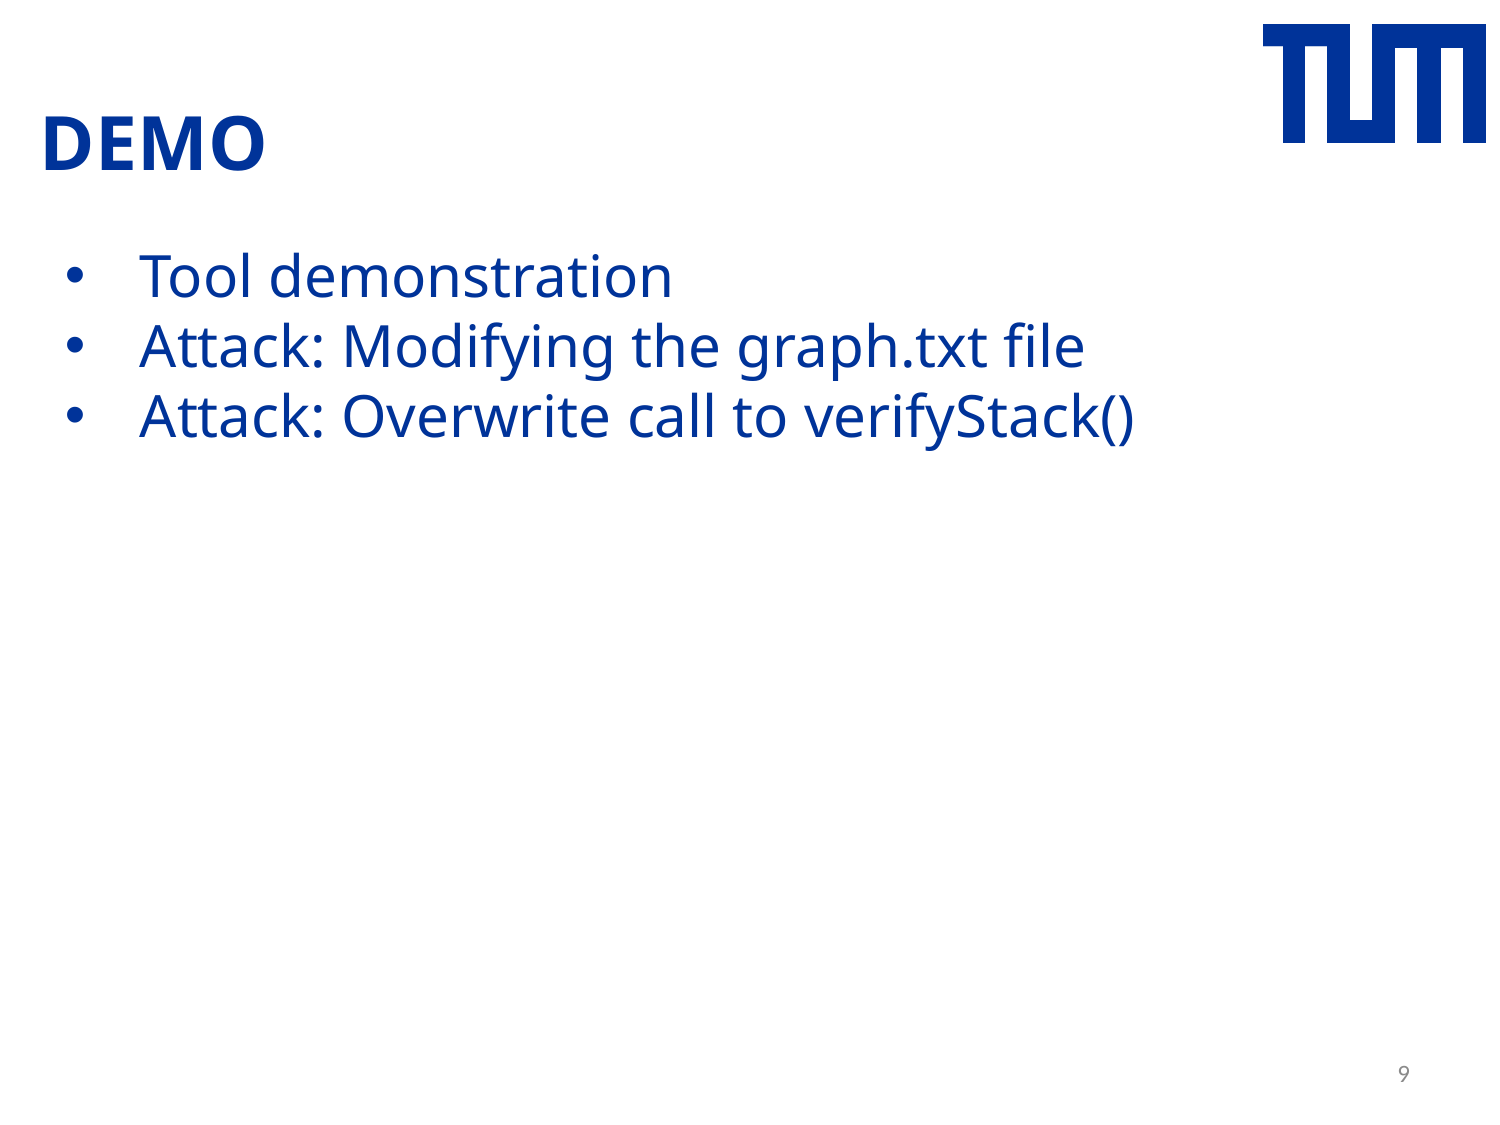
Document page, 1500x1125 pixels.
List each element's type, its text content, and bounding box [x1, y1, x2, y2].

picture [1262, 24, 1487, 151]
text_box Tool demonstration Attack: Modifying the graph.txt file Attack: Overwrite call to verifyStack() [50, 231, 1447, 667]
slide_number 9 [1074, 1042, 1425, 1103]
subtitle DEMO [24, 87, 1263, 188]
